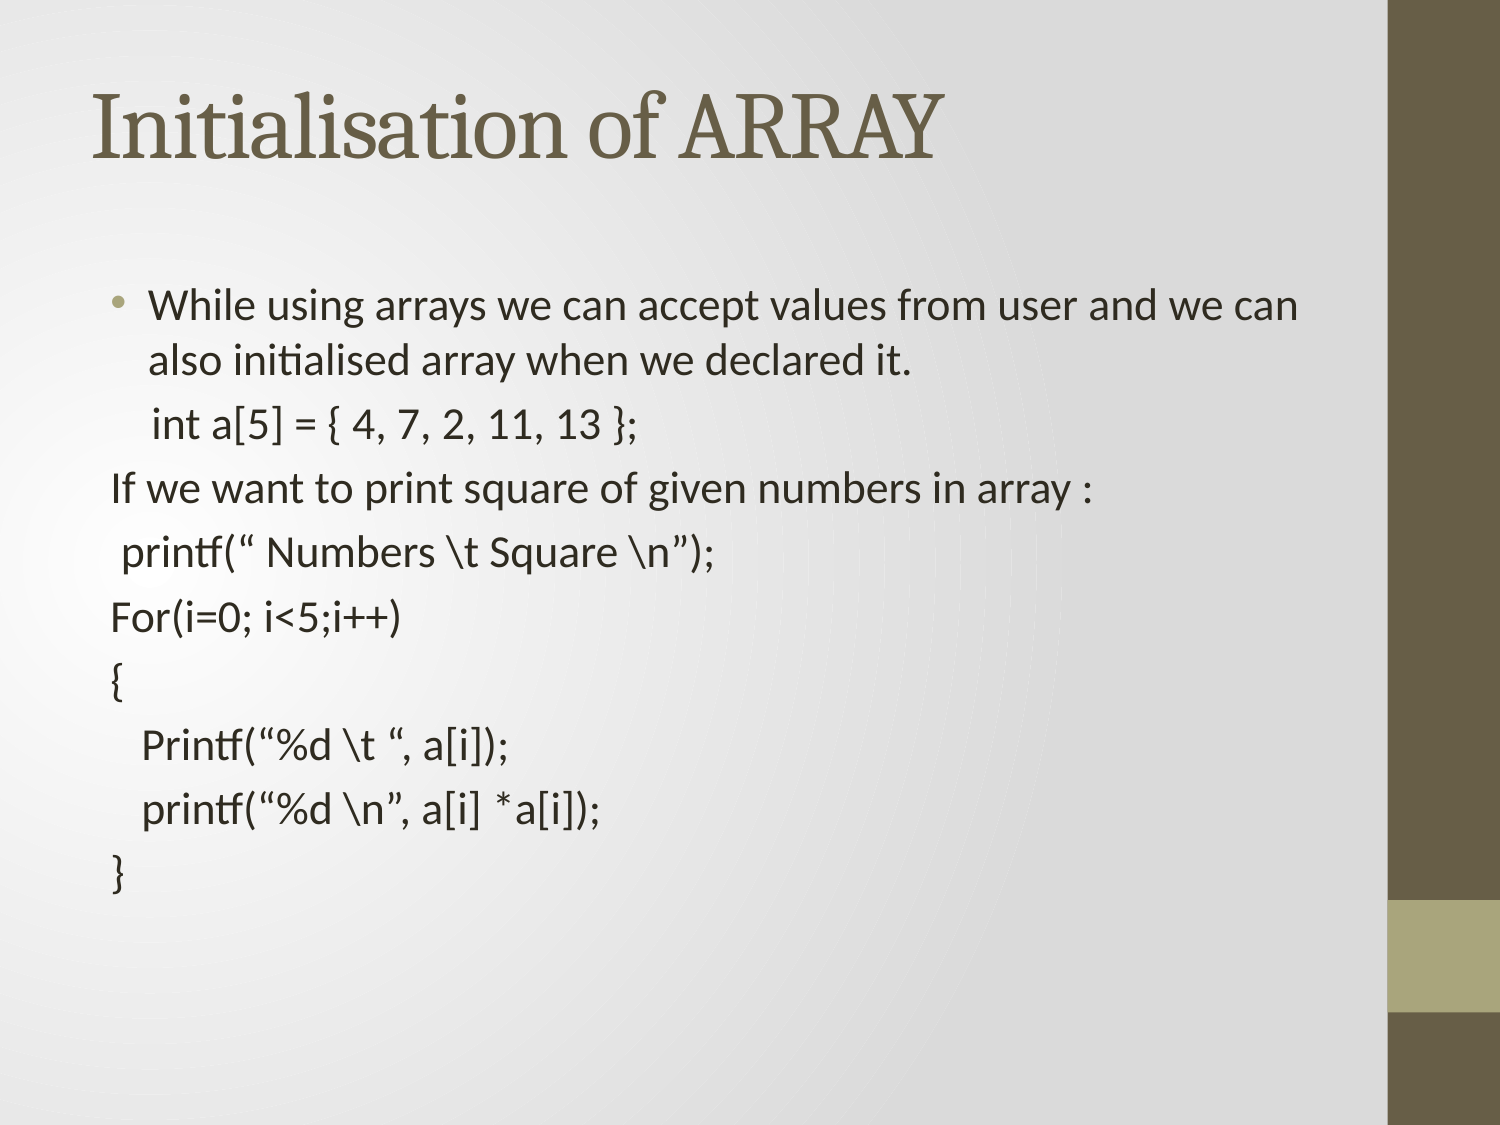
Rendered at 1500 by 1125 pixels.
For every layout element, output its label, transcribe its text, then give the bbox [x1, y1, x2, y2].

title Initialisation of ARRAY [75, 45, 1282, 197]
list While using arrays we can accept values from user and we can also initialised array when we declared it. int a[5] = { 4, 7, 2, 11, 13 }; If we want to print square of given numbers in array : printf(“ Numbers \t Square \n”); For(i=0; i<5;i++) { Printf(“%d \t “, a[i]); printf(“%d \n”, a[i] *a[i]); } [76, 267, 1327, 1055]
